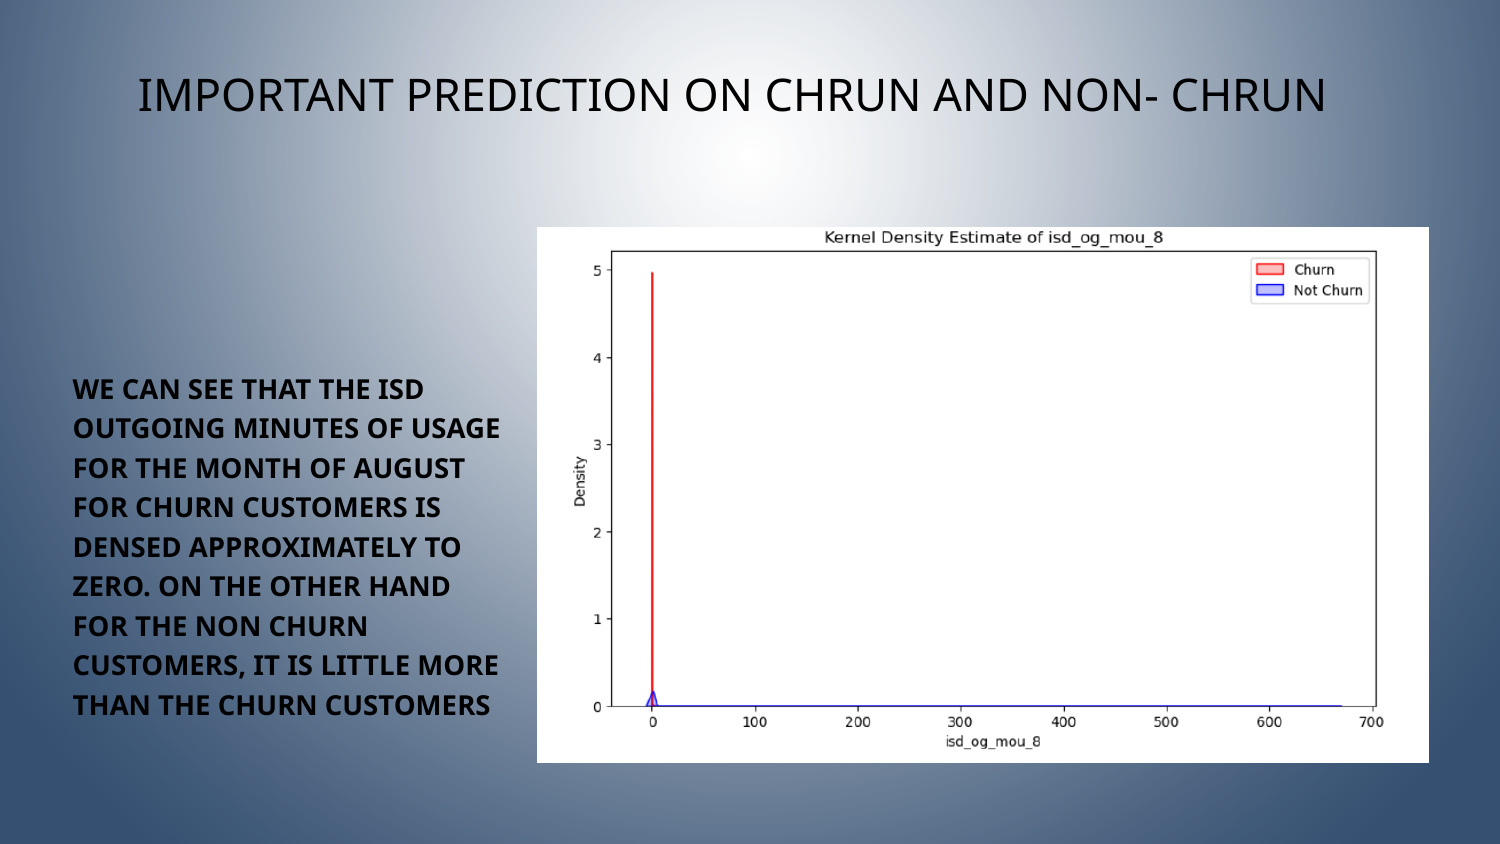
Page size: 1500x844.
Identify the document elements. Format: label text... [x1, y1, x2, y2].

title Important Prediction on Chrun and Non- Chrun [122, 57, 1355, 150]
picture [0, 0, 1500, 844]
list We can see that the ISD outgoing minutes of usage for the month of august for churn customers is densed approximately to zero. On the other hand for the non churn customers, it is little more than the churn customers [57, 350, 518, 752]
